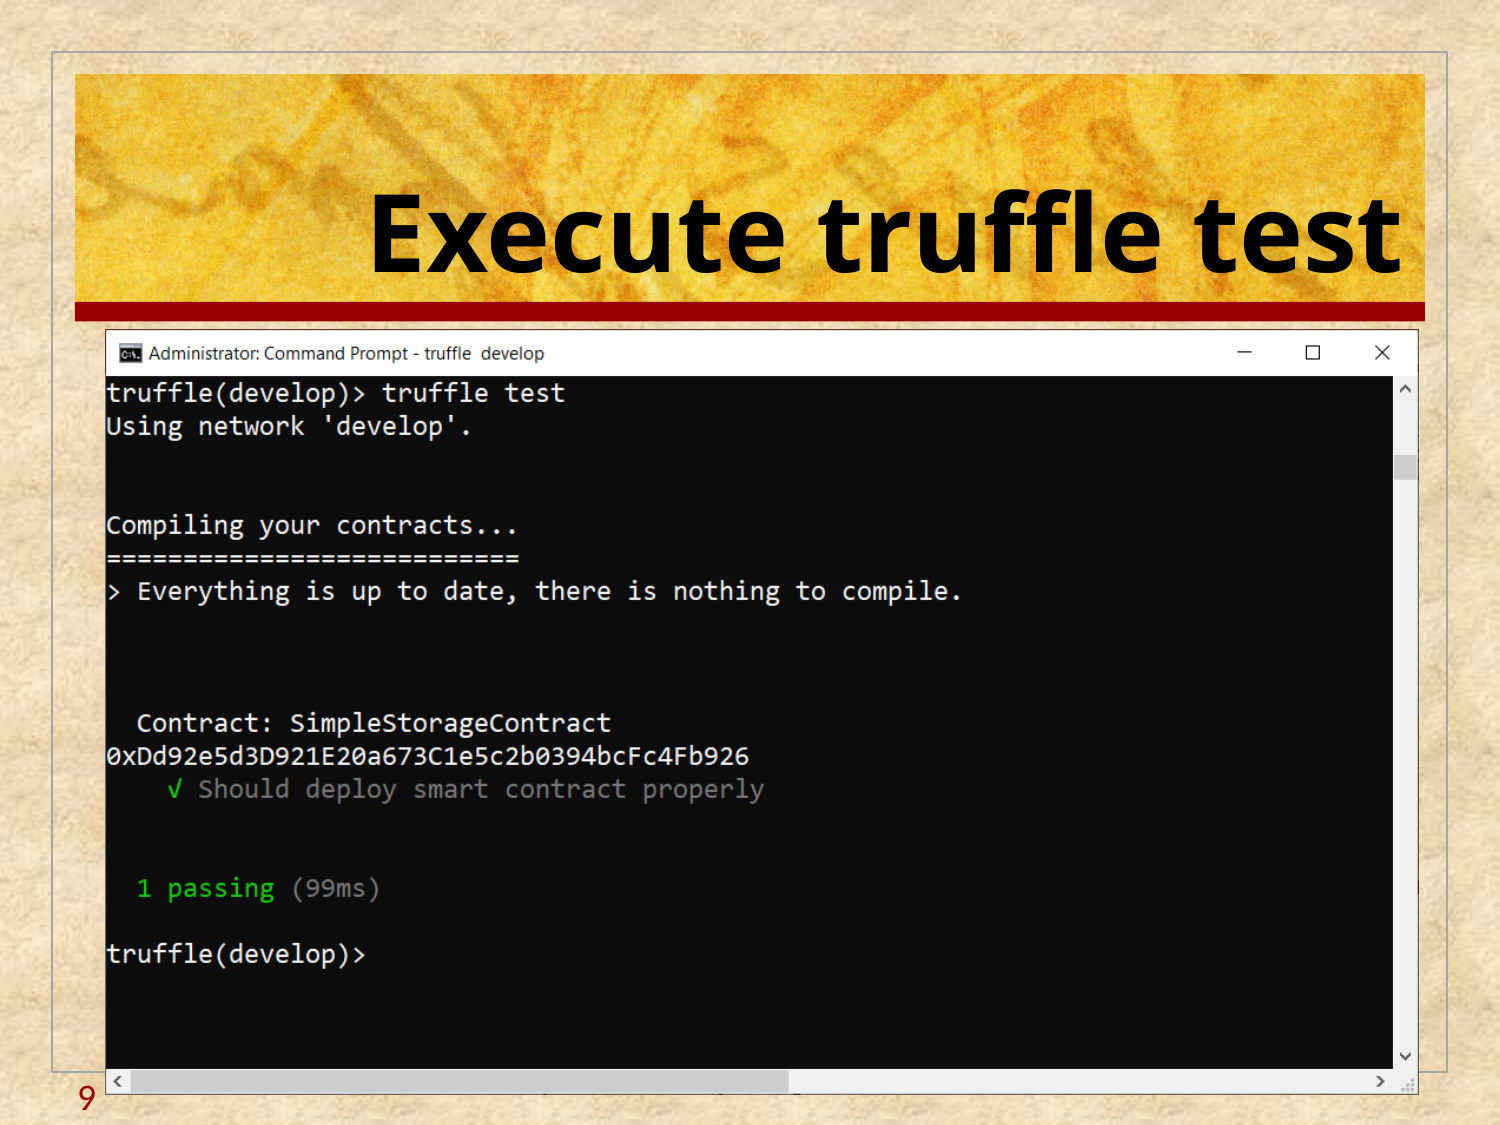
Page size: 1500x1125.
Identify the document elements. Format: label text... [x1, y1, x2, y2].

picture [0, 0, 1500, 1125]
title Execute truffle test [80, 106, 1420, 295]
slide_number 9 [62, 1065, 150, 1125]
